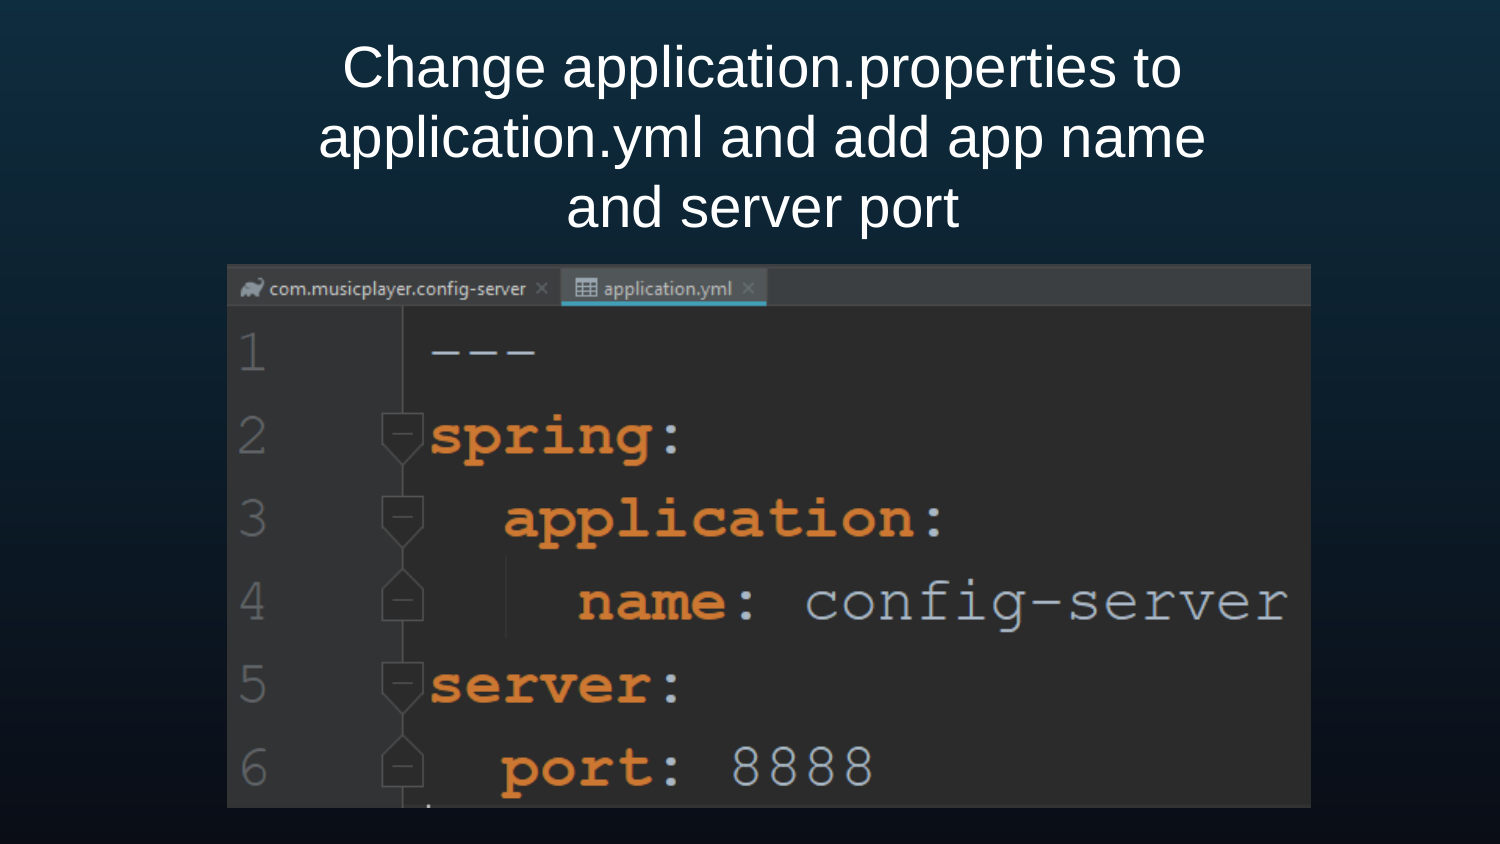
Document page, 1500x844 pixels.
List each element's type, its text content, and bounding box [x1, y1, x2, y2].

picture [227, 264, 1311, 808]
list Change application.properties to application.yml and add app name and server port [249, 21, 1277, 263]
